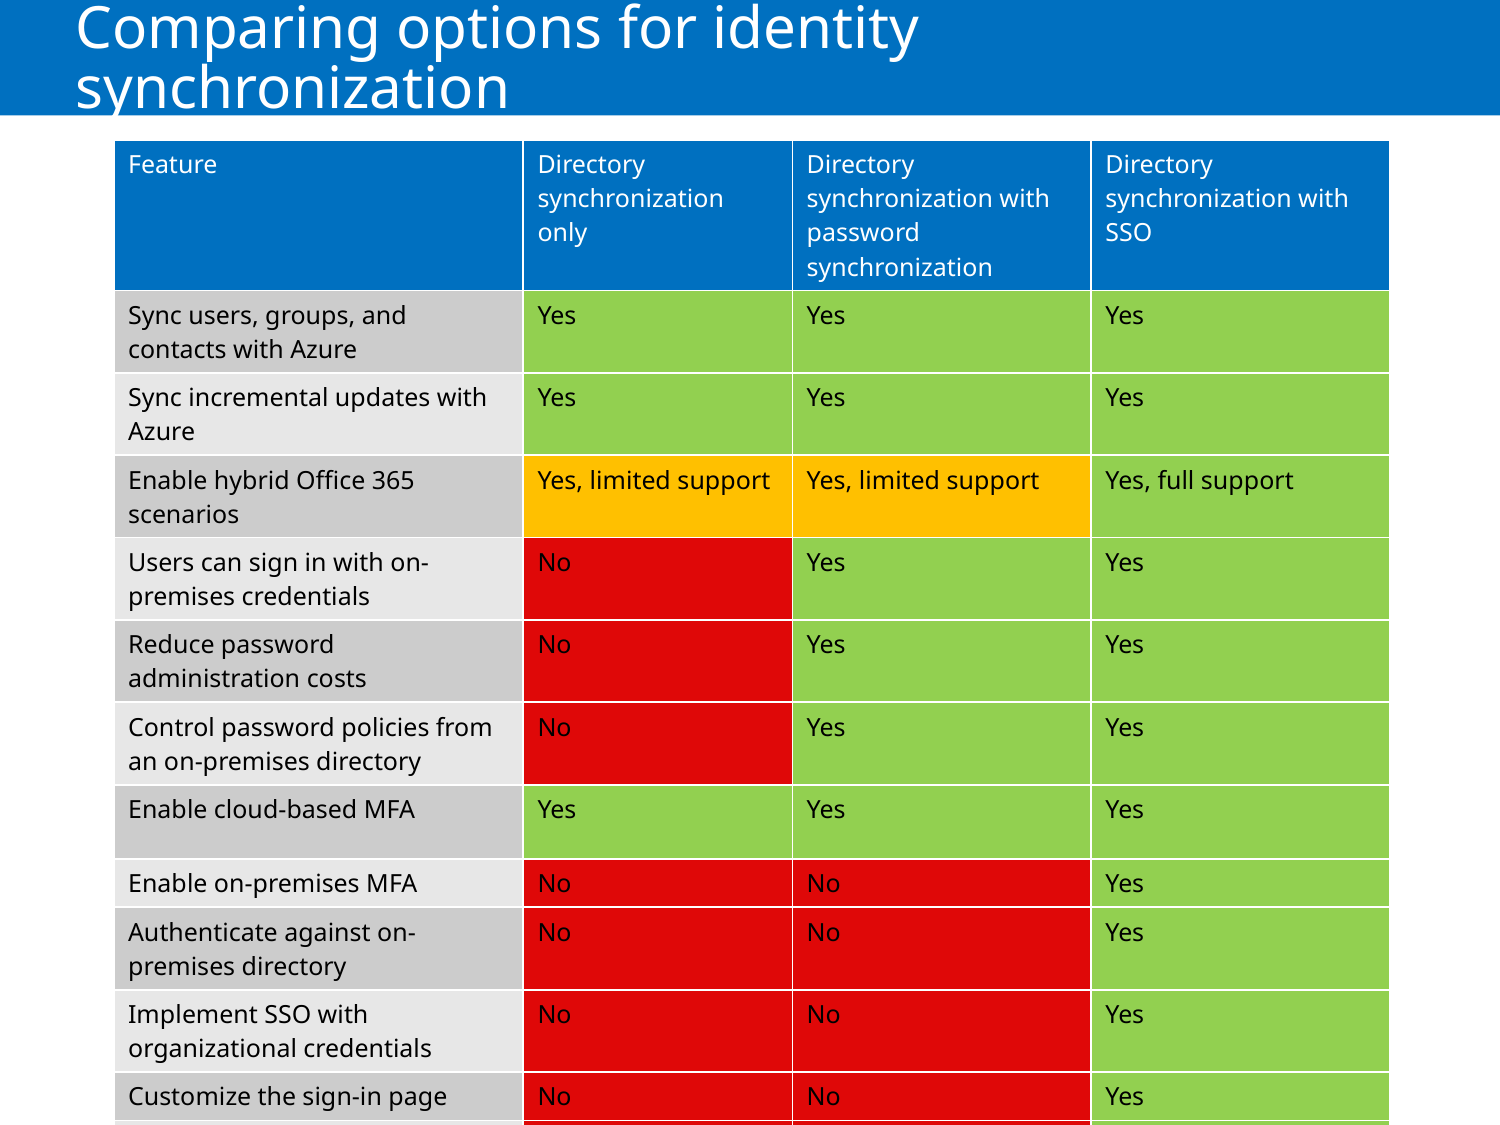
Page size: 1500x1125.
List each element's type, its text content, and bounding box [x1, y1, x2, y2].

table_cell Yes [1092, 374, 1389, 454]
table_cell Yes [1092, 291, 1389, 372]
table_cell Yes [1092, 991, 1389, 1071]
table_cell Yes [1092, 1073, 1389, 1120]
table_header Feature [115, 141, 522, 290]
table_cell No [524, 860, 792, 906]
table_cell No [793, 1121, 1090, 1125]
table_cell Yes [524, 291, 792, 372]
table_cell Yes, limited support [793, 456, 1090, 537]
table_cell Yes [1092, 908, 1389, 989]
table_cell Limit access to services based on location or client type [115, 1121, 522, 1125]
table_cell No [524, 908, 792, 989]
table_cell Reduce password administration costs [115, 621, 522, 701]
table_cell Authenticate against on-premises directory [115, 908, 522, 989]
table_cell No [524, 991, 792, 1071]
table_cell Yes [1092, 786, 1389, 858]
table_cell Sync users, groups, and contacts with Azure [115, 291, 522, 372]
table_cell Yes [793, 538, 1090, 619]
table_cell Yes, full support [1092, 456, 1389, 537]
table_cell Yes [524, 374, 792, 454]
table_cell Yes [1092, 1121, 1389, 1125]
table_cell Yes [793, 703, 1090, 784]
title Comparing options for identity synchronization [75, 0, 1351, 122]
table_cell No [524, 703, 792, 784]
table_cell Enable cloud-based MFA [115, 786, 522, 858]
table_cell Yes [1092, 538, 1389, 619]
table_header Directory synchronization with password synchronization [793, 141, 1090, 290]
table_header Directory synchronization with SSO [1092, 141, 1389, 290]
table_cell Yes [1092, 860, 1389, 906]
table_cell Customize the sign-in page [115, 1073, 522, 1120]
table_cell No [524, 1121, 792, 1125]
table_cell Enable hybrid Office 365 scenarios [115, 456, 522, 537]
table_cell No [793, 991, 1090, 1071]
table_cell No [524, 1073, 792, 1120]
table_cell Sync incremental updates with Azure [115, 374, 522, 454]
table_cell Yes [524, 786, 792, 858]
table_cell Implement SSO with organizational credentials [115, 991, 522, 1071]
table_cell No [524, 621, 792, 701]
table_cell Control password policies from an on-premises directory [115, 703, 522, 784]
table_cell No [793, 1073, 1090, 1120]
table_cell Yes [1092, 621, 1389, 701]
table_cell Yes [793, 786, 1090, 858]
table_cell No [524, 538, 792, 619]
table_cell Yes [1092, 703, 1389, 784]
table_cell Enable on-premises MFA [115, 860, 522, 906]
table_cell Users can sign in with on-premises credentials [115, 538, 522, 619]
table_header Directory synchronization only [524, 141, 792, 290]
table_cell No [793, 860, 1090, 906]
table_cell No [793, 908, 1090, 989]
table_cell Yes [793, 621, 1090, 701]
table_cell Yes [793, 291, 1090, 372]
table_cell Yes [793, 374, 1090, 454]
table_cell Yes, limited support [524, 456, 792, 537]
